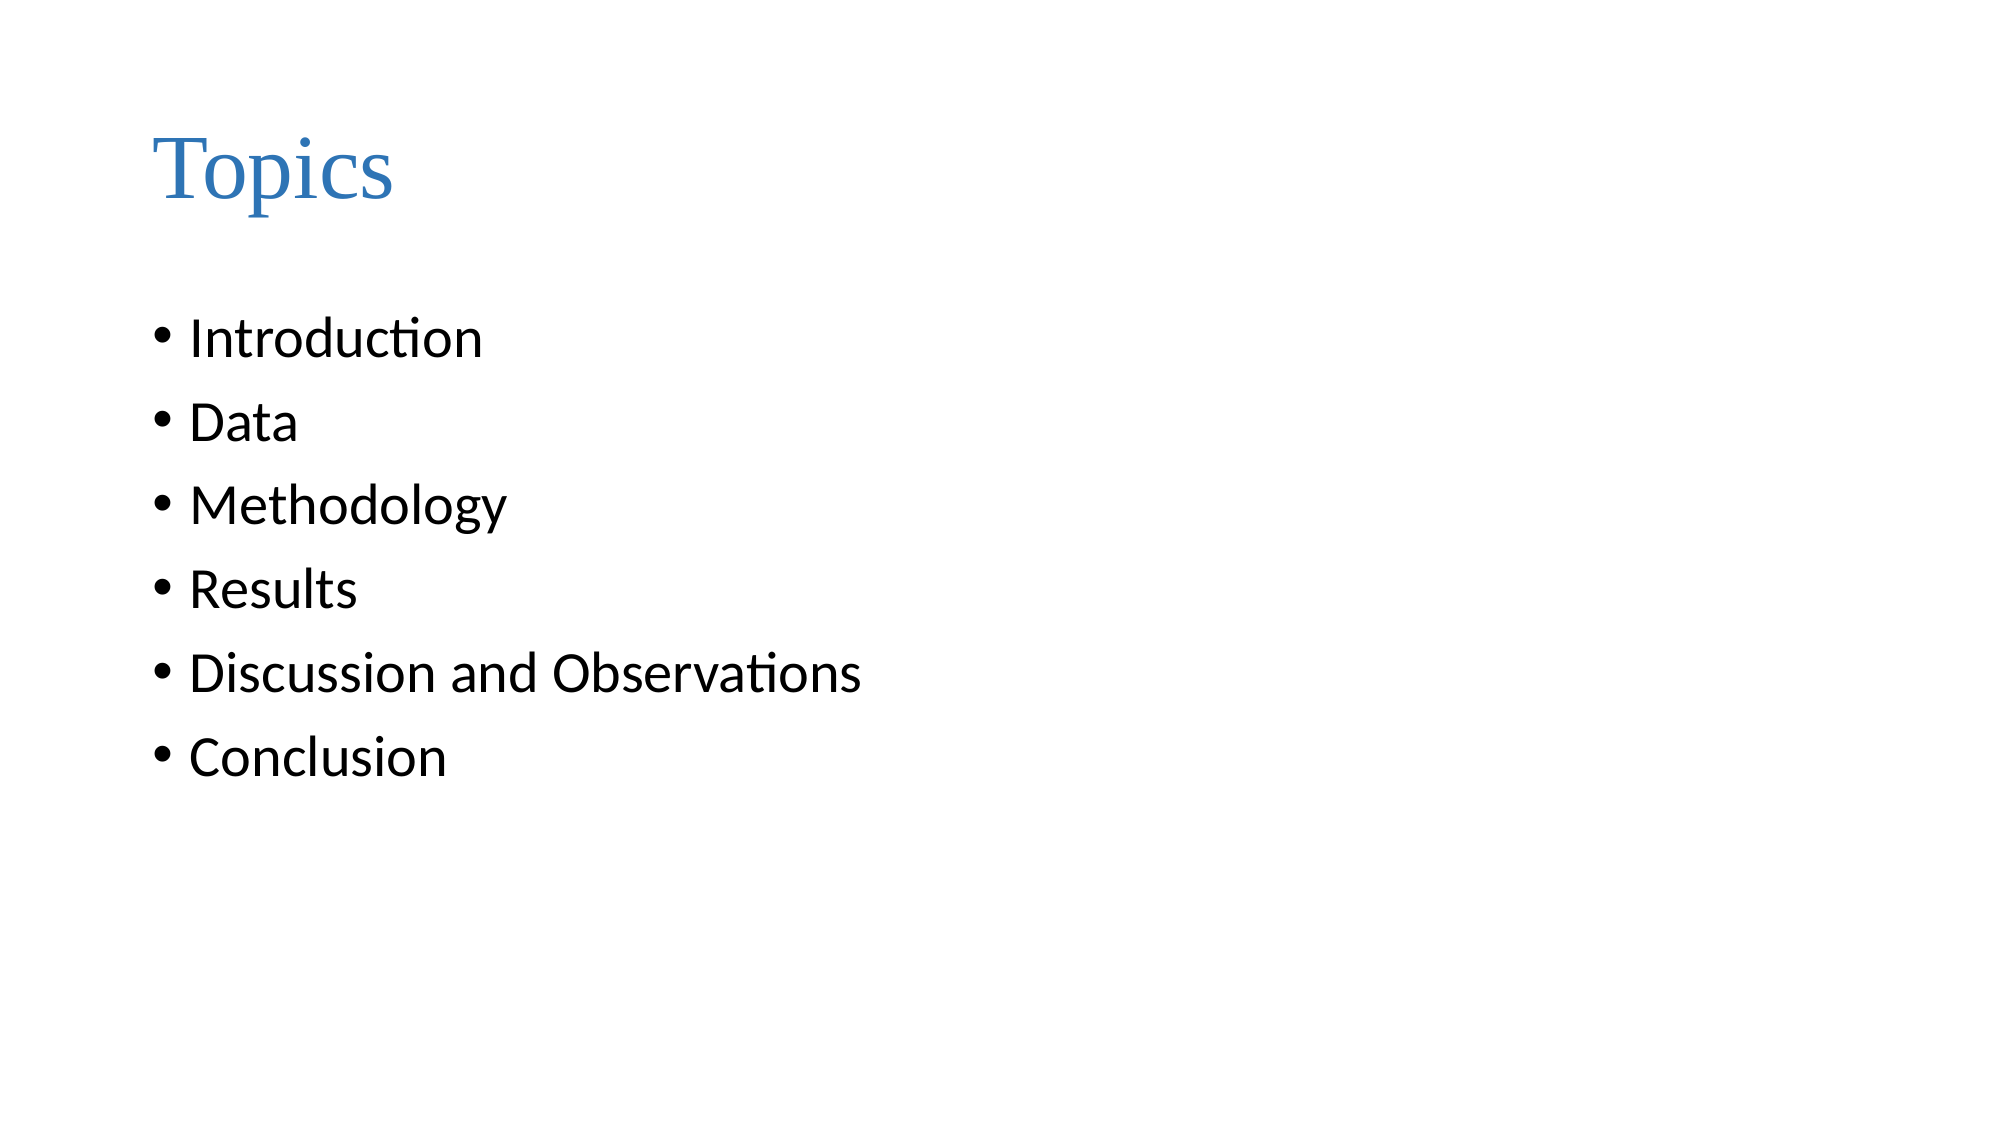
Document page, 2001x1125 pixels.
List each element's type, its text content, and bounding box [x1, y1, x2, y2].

title Topics [137, 59, 1863, 278]
list Introduction Data Methodology Results Discussion and Observations Conclusion [137, 299, 1863, 1014]
